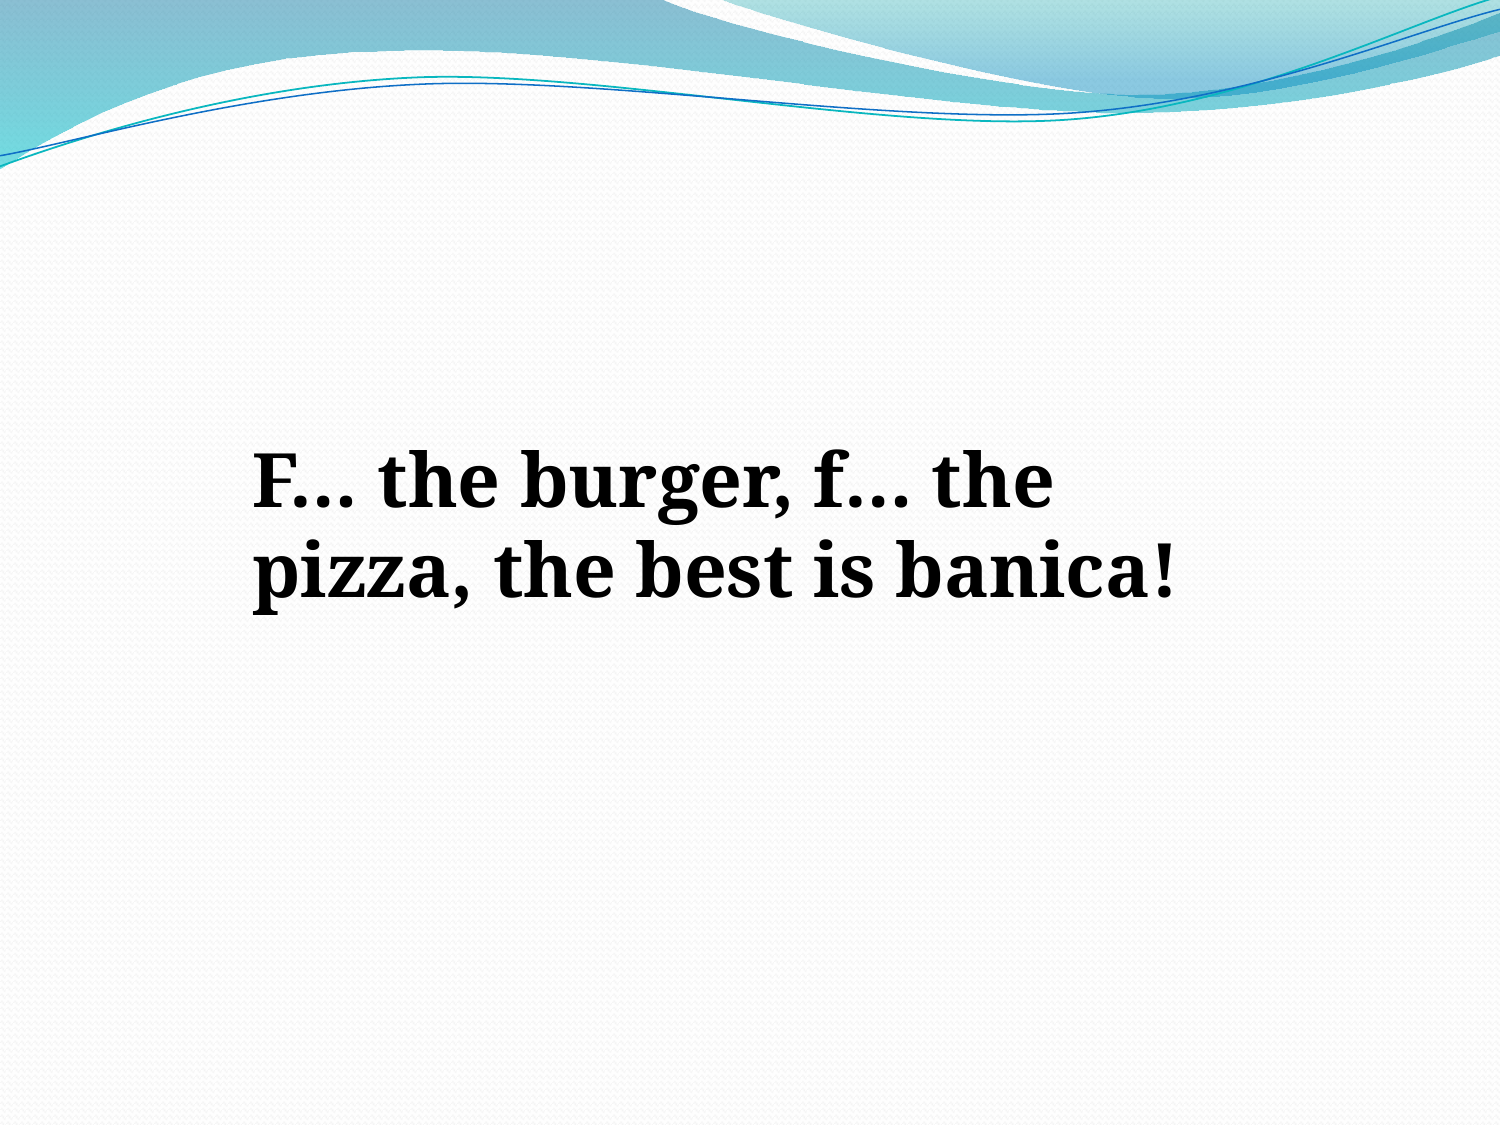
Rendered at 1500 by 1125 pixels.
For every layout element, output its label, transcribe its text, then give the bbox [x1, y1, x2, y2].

list F… the burger, f… the pizza, the best is banica! [237, 425, 1288, 938]
